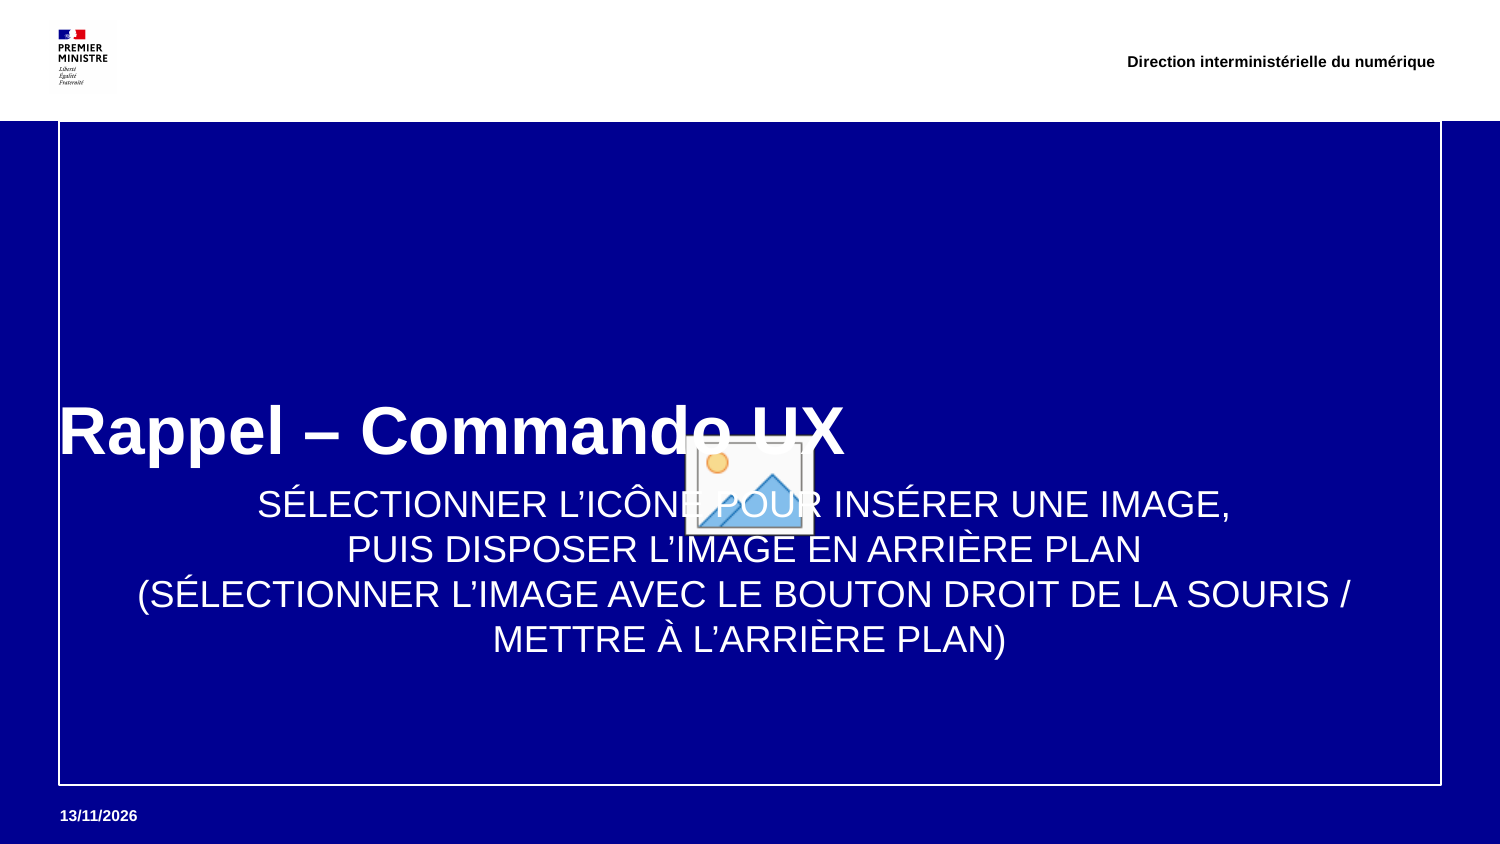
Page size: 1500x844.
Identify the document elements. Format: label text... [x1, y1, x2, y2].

footer Direction interministérielle du numérique [470, 32, 1436, 92]
picture [49, 20, 117, 94]
picture [0, 120, 1500, 844]
